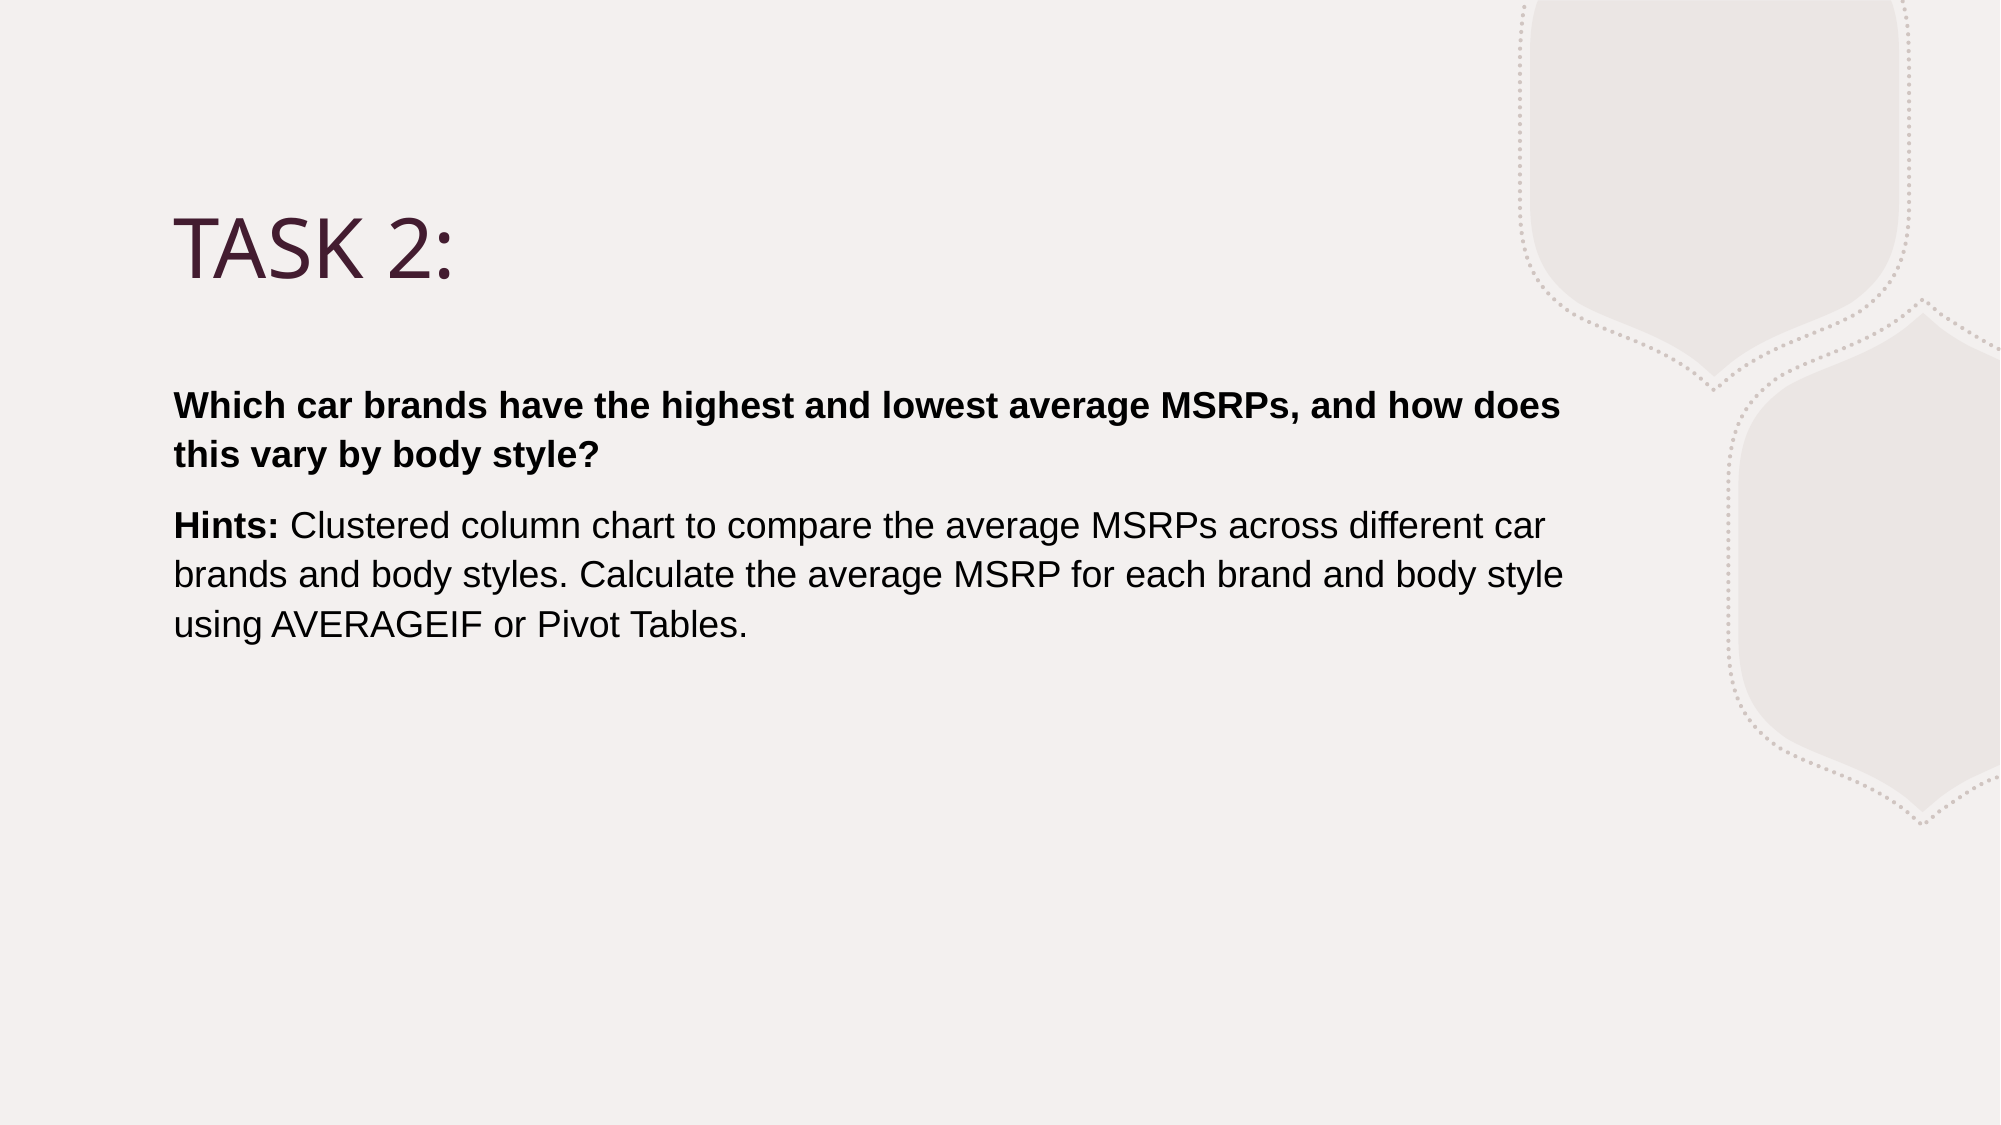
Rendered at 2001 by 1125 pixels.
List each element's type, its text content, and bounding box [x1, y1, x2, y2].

title TASK 2: [158, 157, 1648, 332]
list Which car brands have the highest and lowest average MSRPs, and how does this vary by body style? Hints: Clustered column chart to compare the average MSRPs across different car brands and body styles. Calculate the average MSRP for each brand and body style using AVERAGEIF or Pivot Tables. [158, 368, 1648, 968]
